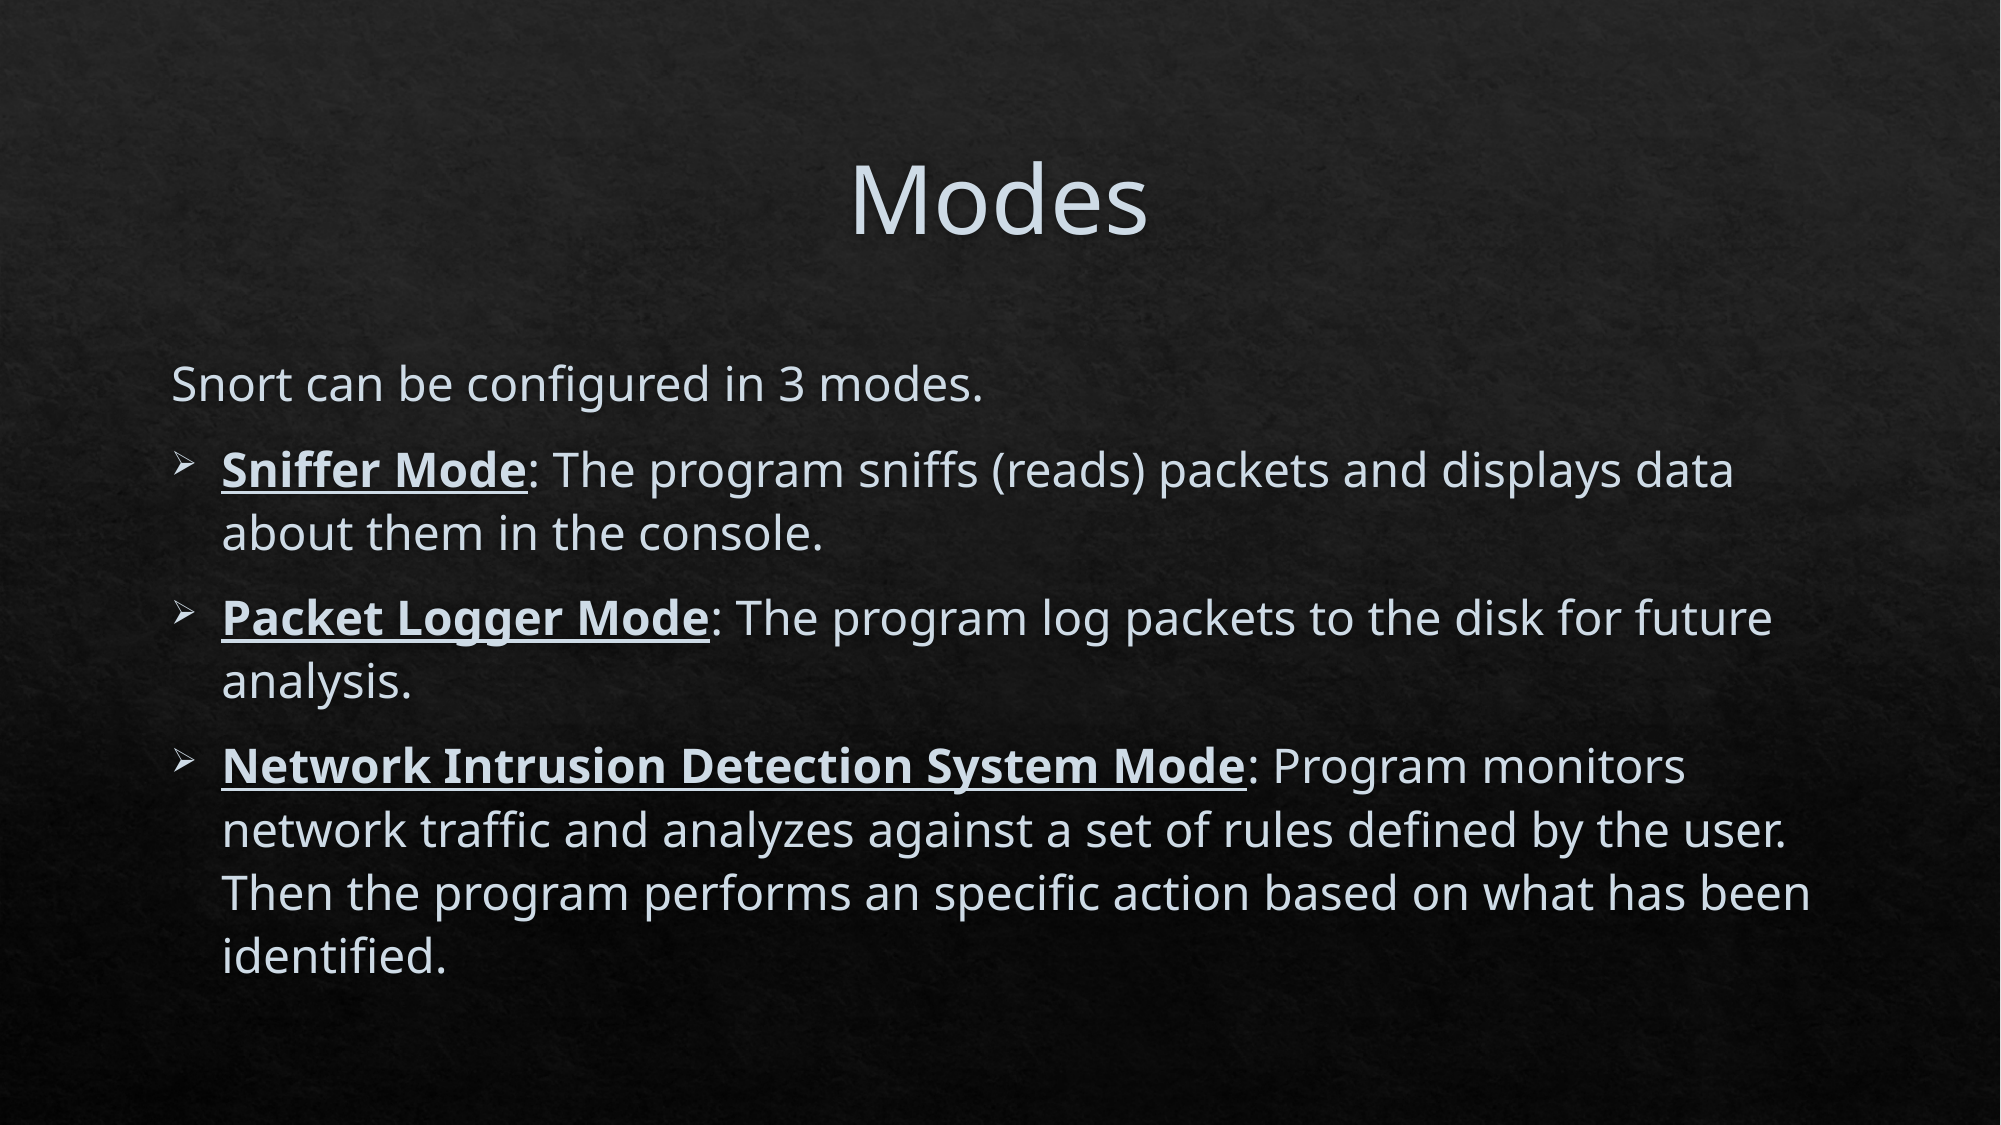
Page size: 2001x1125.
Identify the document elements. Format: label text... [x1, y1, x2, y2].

list Snort can be configured in 3 modes. Sniffer Mode: The program sniffs (reads) packets and displays data about them in the console. Packet Logger Mode: The program log packets to the disk for future analysis. Network Intrusion Detection System Mode: Program monitors network traffic and analyzes against a set of rules defined by the user. Then the program performs an specific action based on what has been identified. [149, 340, 1849, 950]
title Modes [149, 99, 1849, 307]
